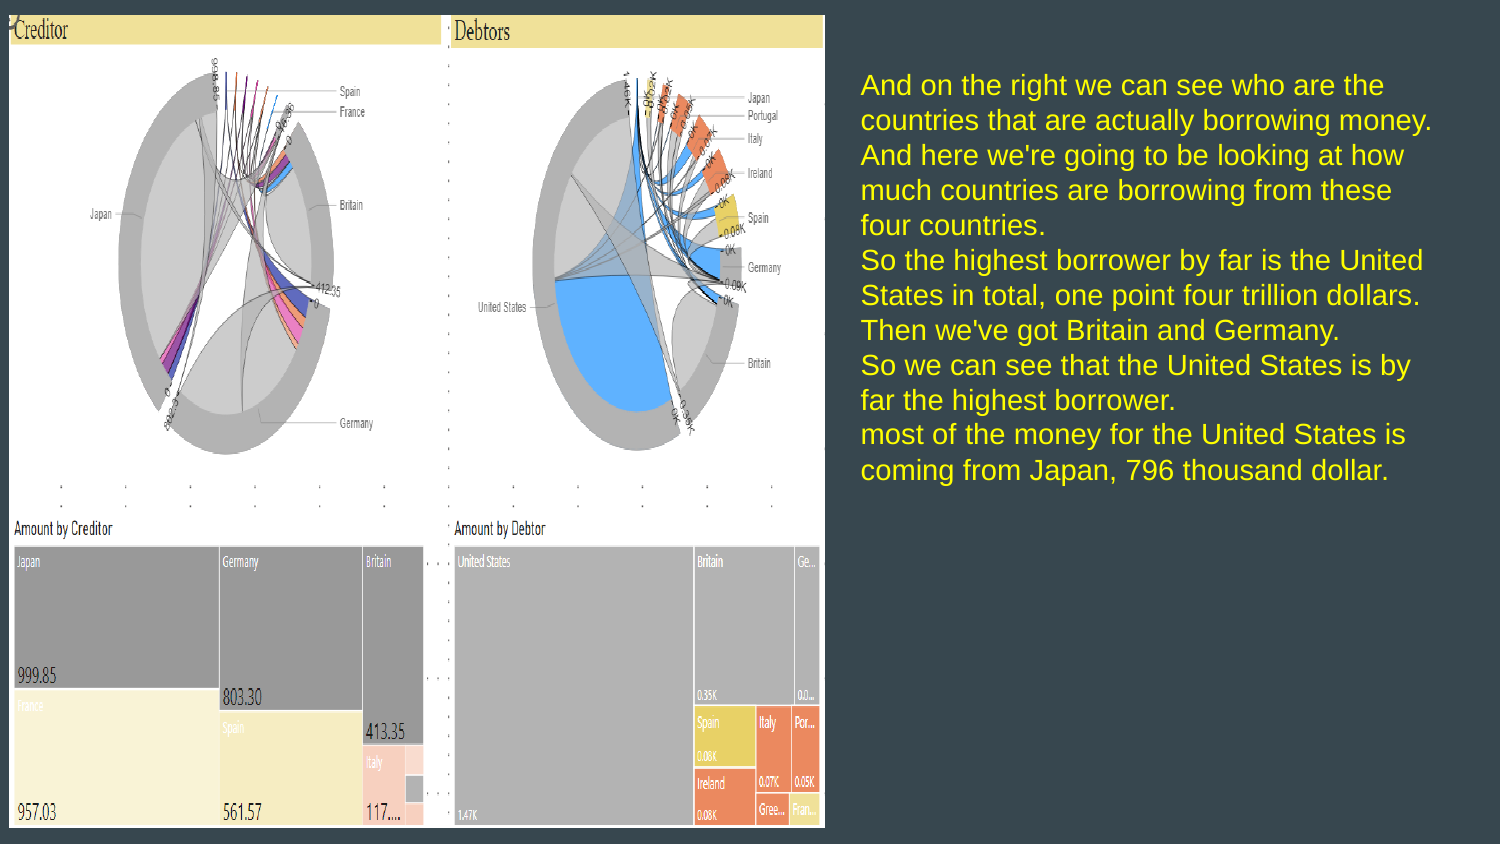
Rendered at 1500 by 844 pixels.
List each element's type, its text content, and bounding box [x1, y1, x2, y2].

text_box And on the right we can see who are the countries that are actually borrowing money. And here we're going to be looking at how much countries are borrowing from these four countries. So the highest borrower by far is the United States in total, one point four trillion dollars. Then we've got Britain and Germany. So we can see that the United States is by far the highest borrower. most of the money for the United States is coming from Japan, 796 thousand dollar. [845, 58, 1454, 494]
picture [9, 15, 825, 828]
